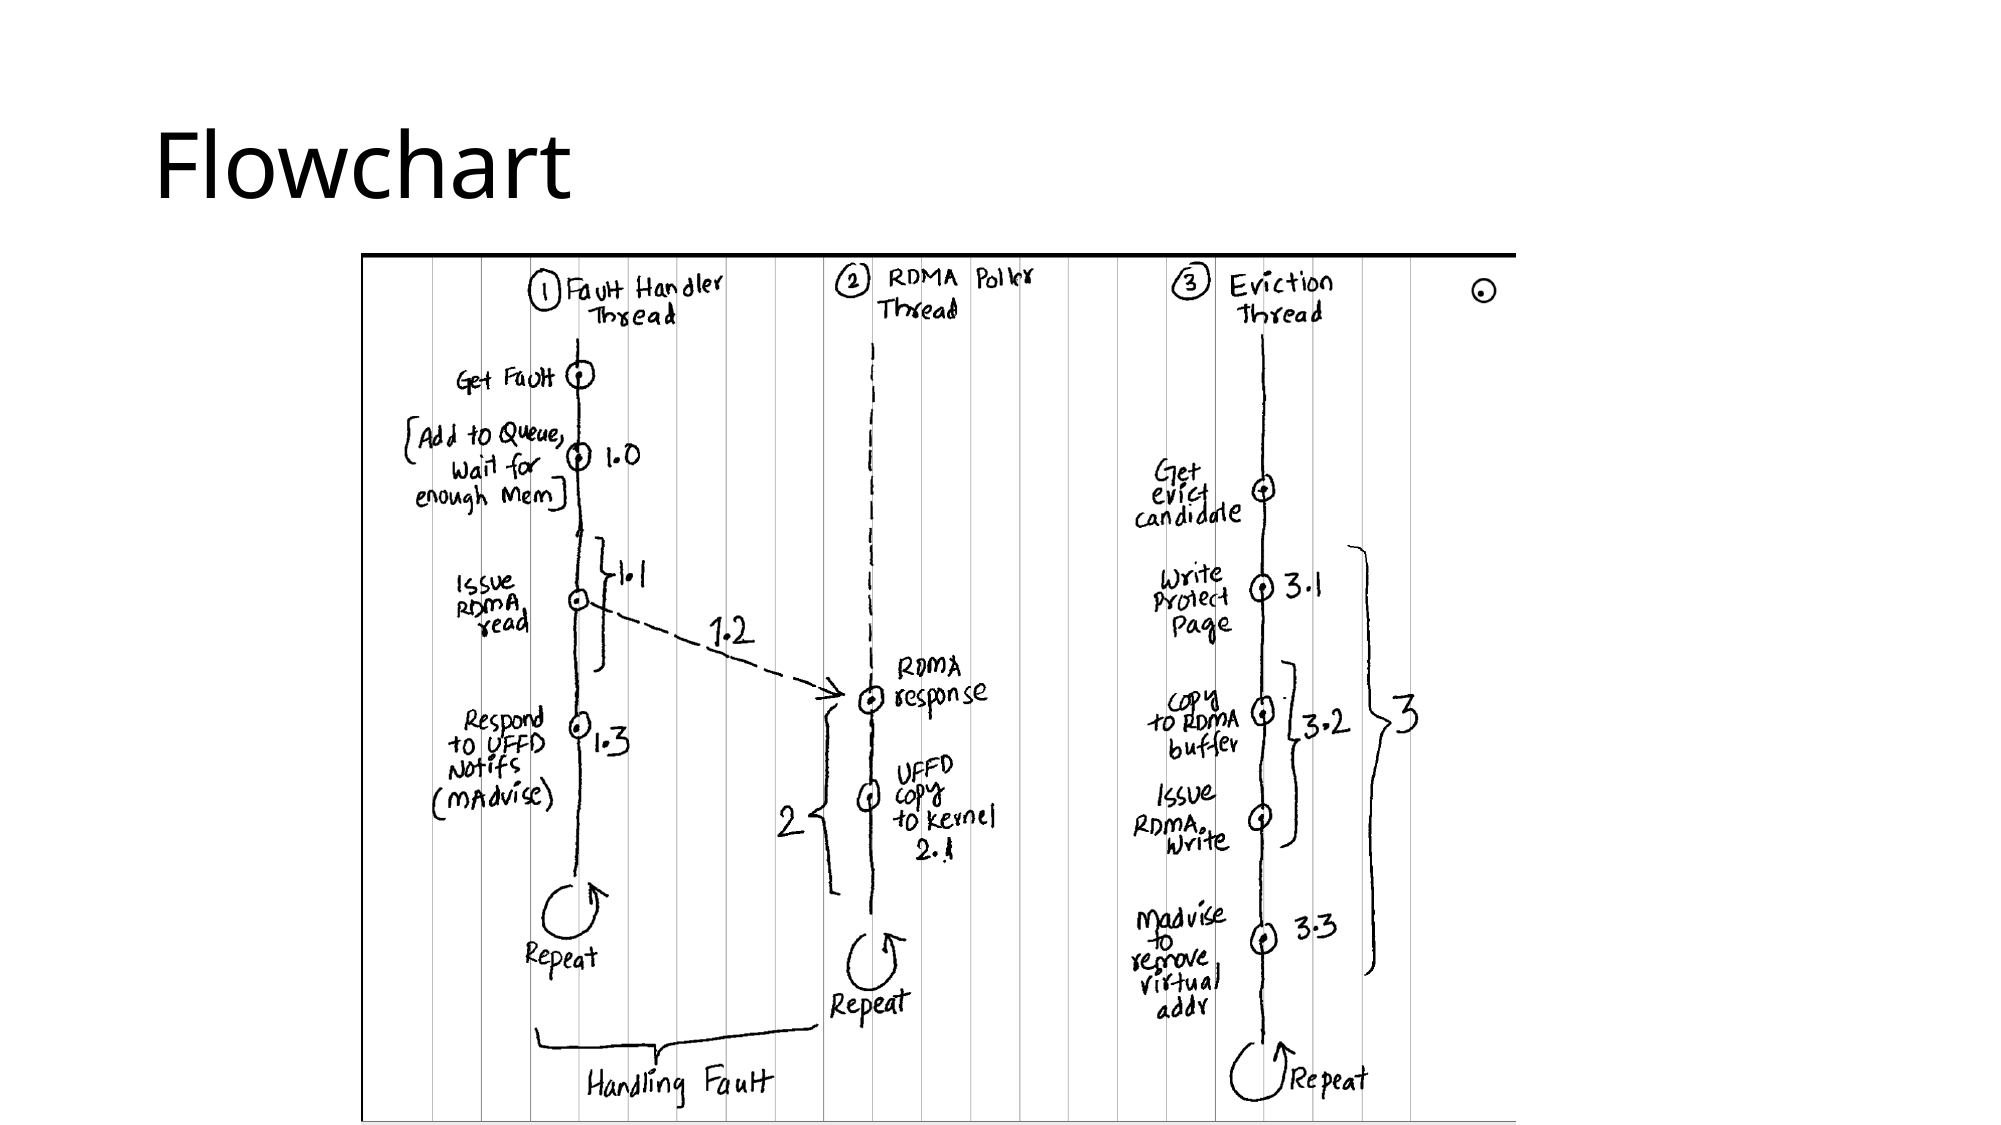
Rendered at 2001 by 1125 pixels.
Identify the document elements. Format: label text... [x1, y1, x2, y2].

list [361, 253, 1516, 1125]
title Flowchart [137, 59, 1863, 278]
